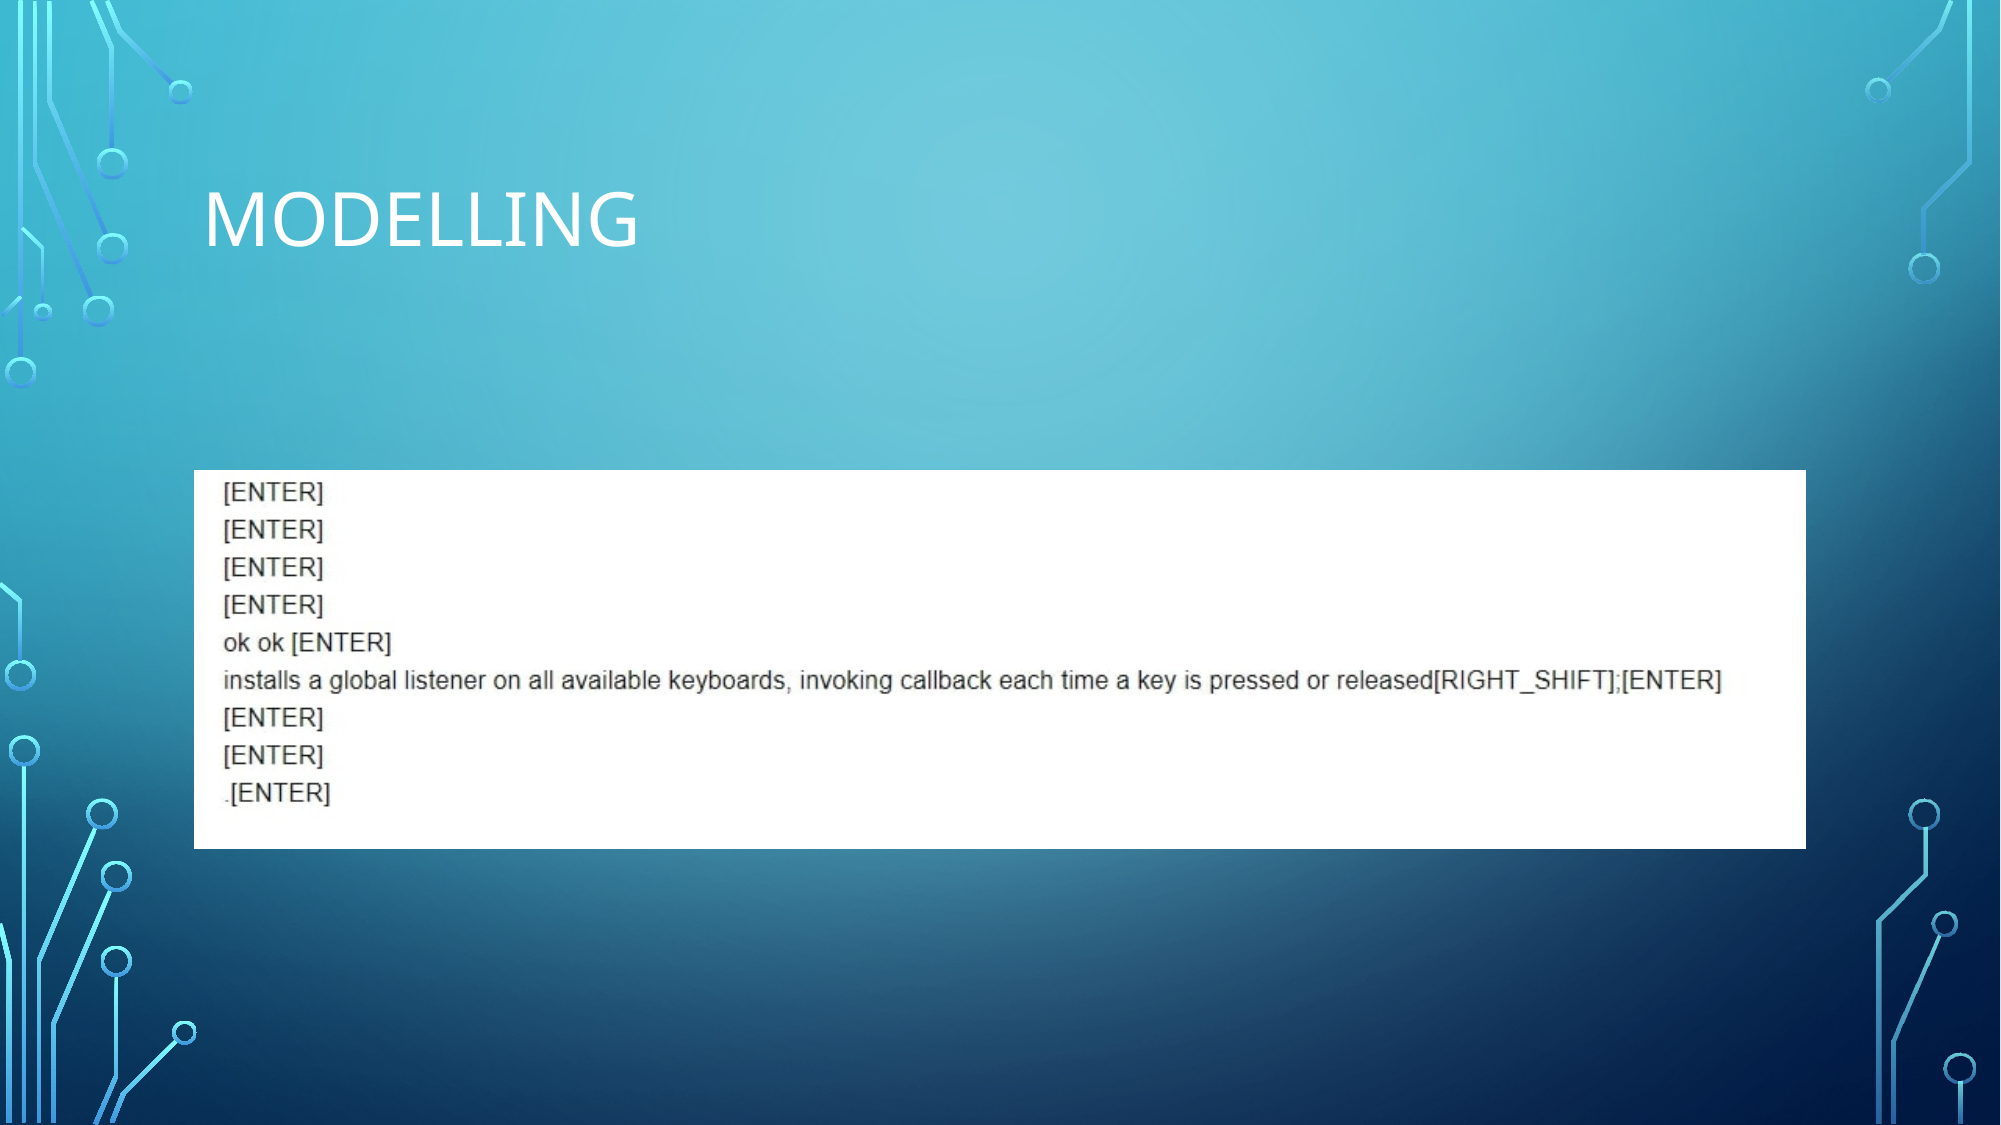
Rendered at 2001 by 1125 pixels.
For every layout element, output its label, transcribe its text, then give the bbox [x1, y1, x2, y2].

title modelling [187, 101, 1813, 344]
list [194, 470, 1806, 849]
